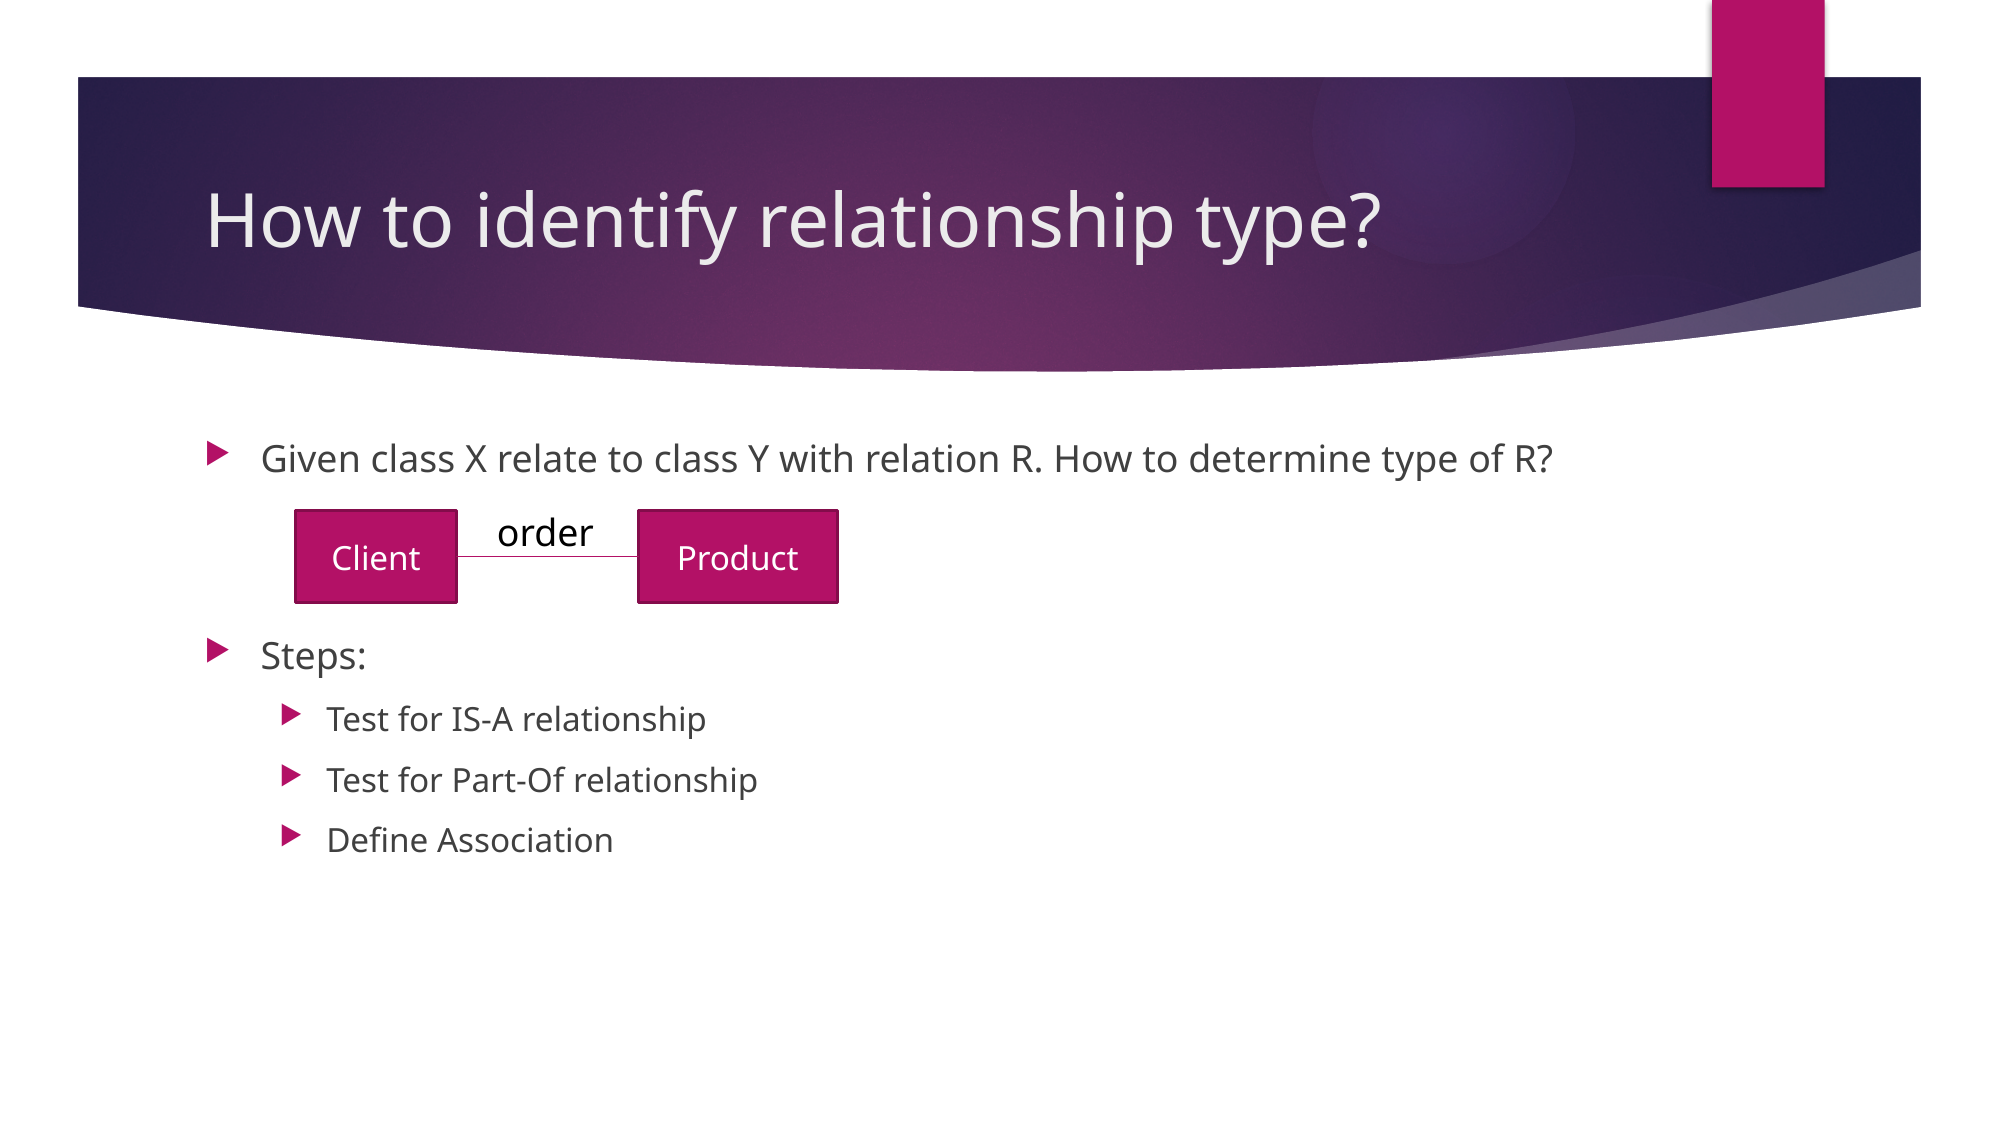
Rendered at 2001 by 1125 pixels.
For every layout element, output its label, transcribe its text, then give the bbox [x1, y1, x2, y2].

list Given class X relate to class Y with relation R. How to determine type of R? Steps: Test for IS-A relationship Test for Part-Of relationship Define Association [189, 427, 1638, 988]
title How to identify relationship type? [189, 159, 1627, 276]
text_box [295, 501, 838, 603]
